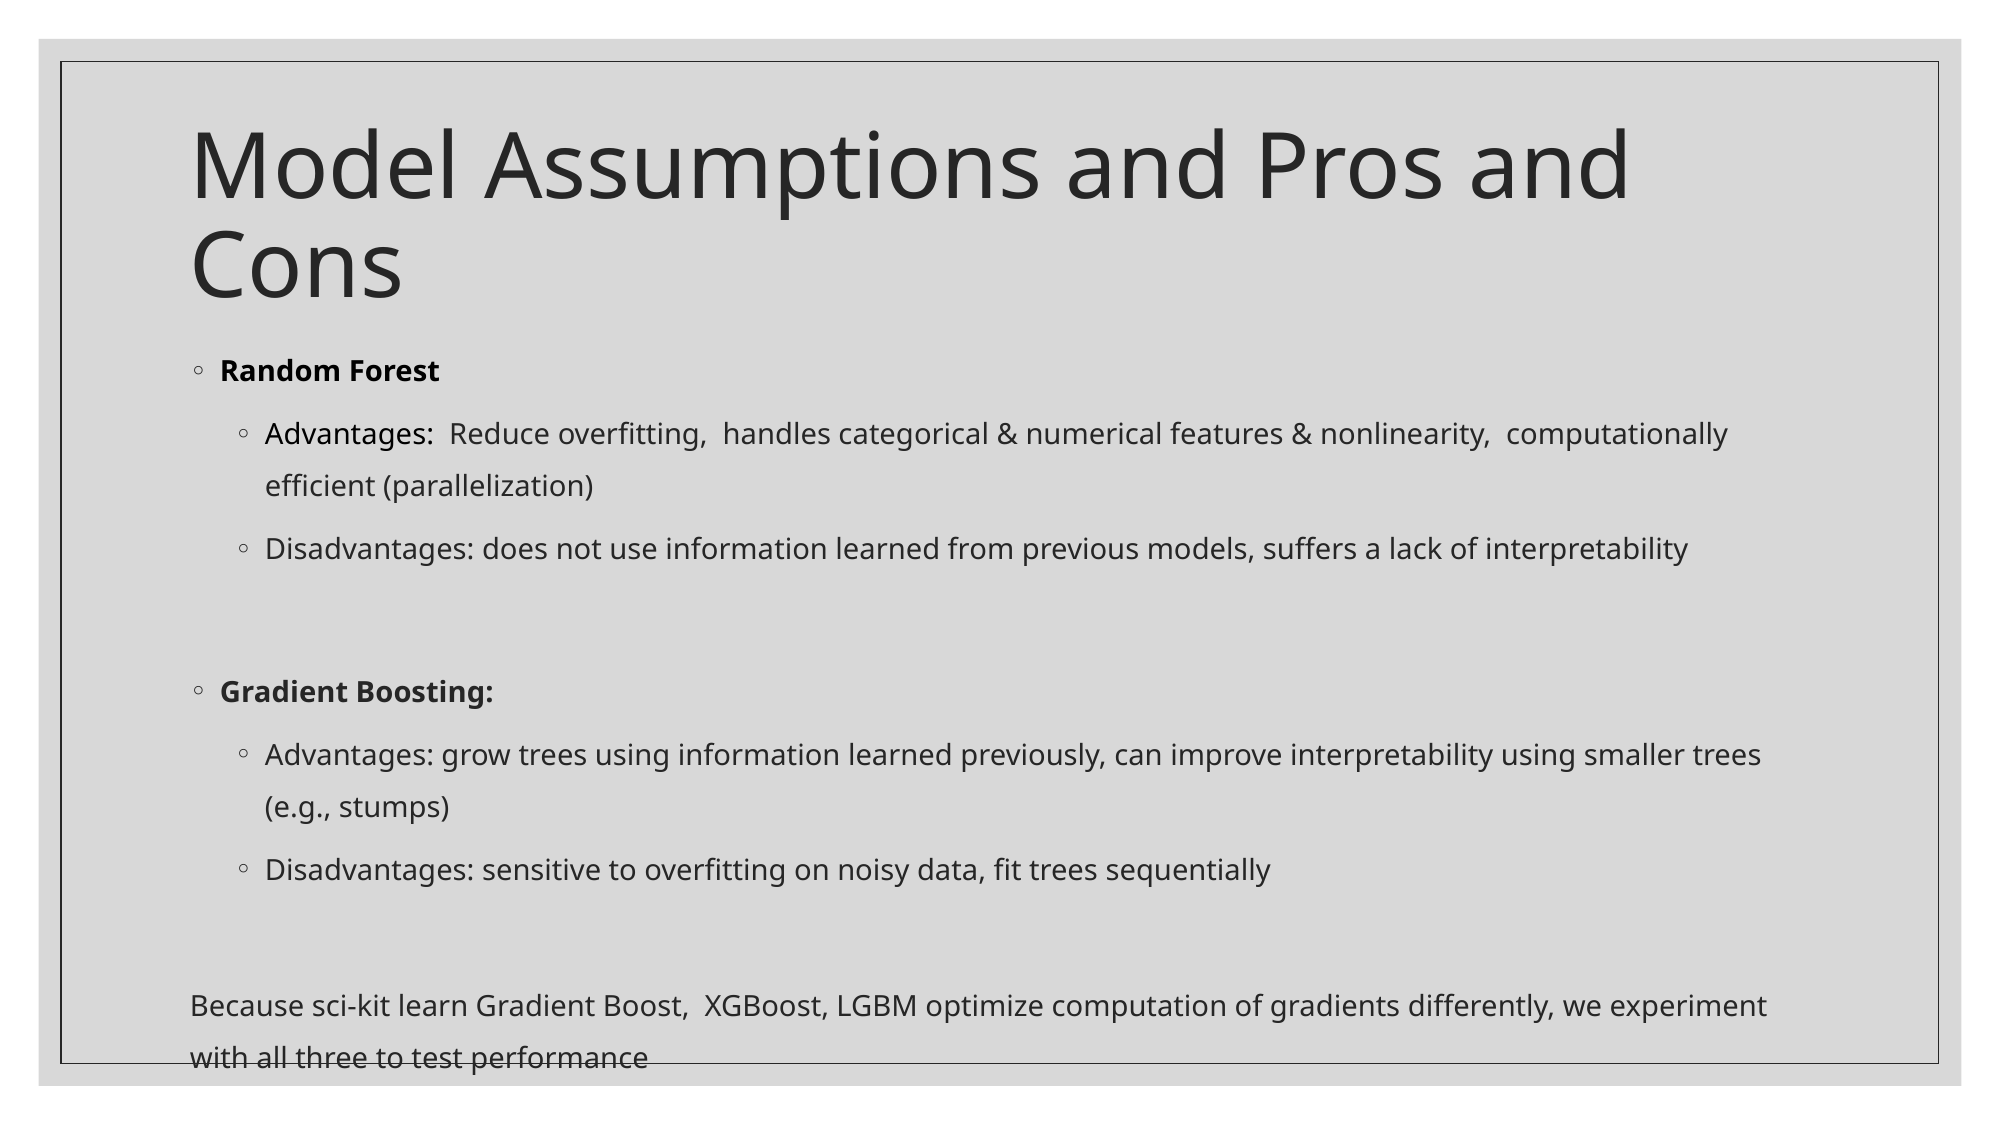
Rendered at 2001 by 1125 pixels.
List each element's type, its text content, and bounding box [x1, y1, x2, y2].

title Model Assumptions and Pros and Cons [174, 105, 1825, 331]
list Random Forest Advantages: Reduce overfitting, handles categorical & numerical features & nonlinearity, computationally efficient (parallelization) Disadvantages: does not use information learned from previous models, suffers a lack of interpretability Gradient Boosting: Advantages: grow trees using information learned previously, can improve interpretability using smaller trees (e.g., stumps) Disadvantages: sensitive to overfitting on noisy data, fit trees sequentially Because sci-kit learn Gradient Boost, XGBoost, LGBM optimize computation of gradients differently, we experiment with all three to test performance [174, 345, 1825, 977]
